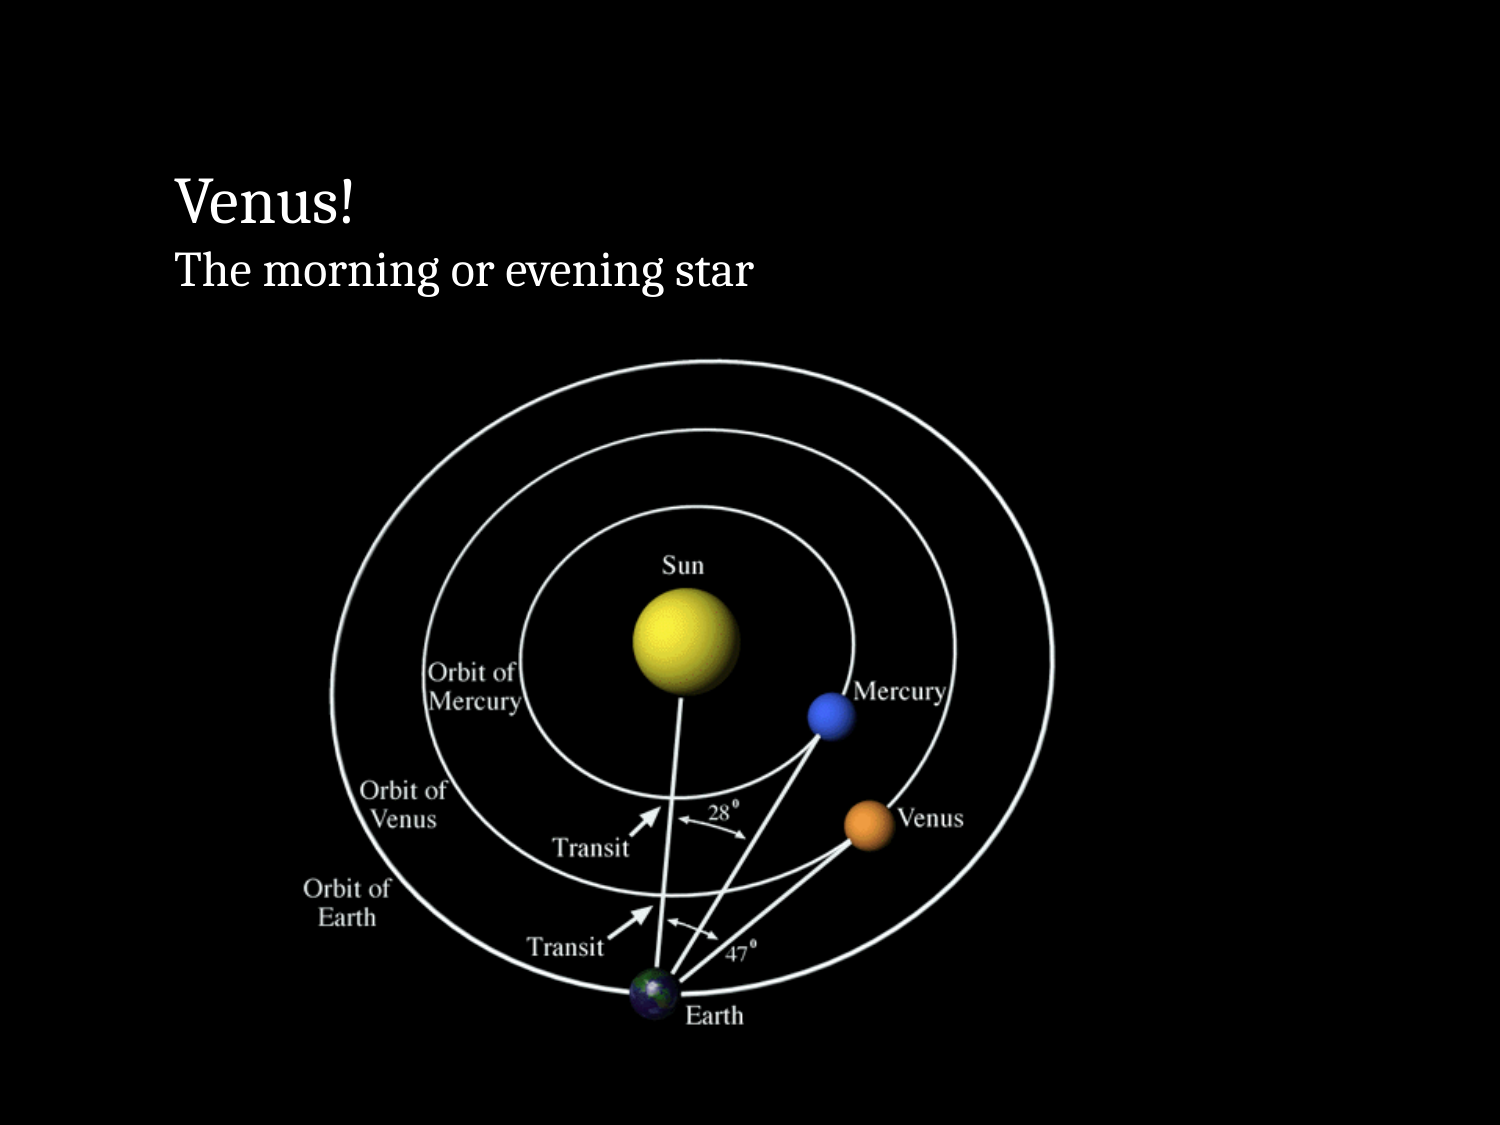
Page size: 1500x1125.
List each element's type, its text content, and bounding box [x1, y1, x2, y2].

text_box Venus! The morning or evening star [159, 148, 1235, 304]
picture [290, 337, 1098, 1042]
